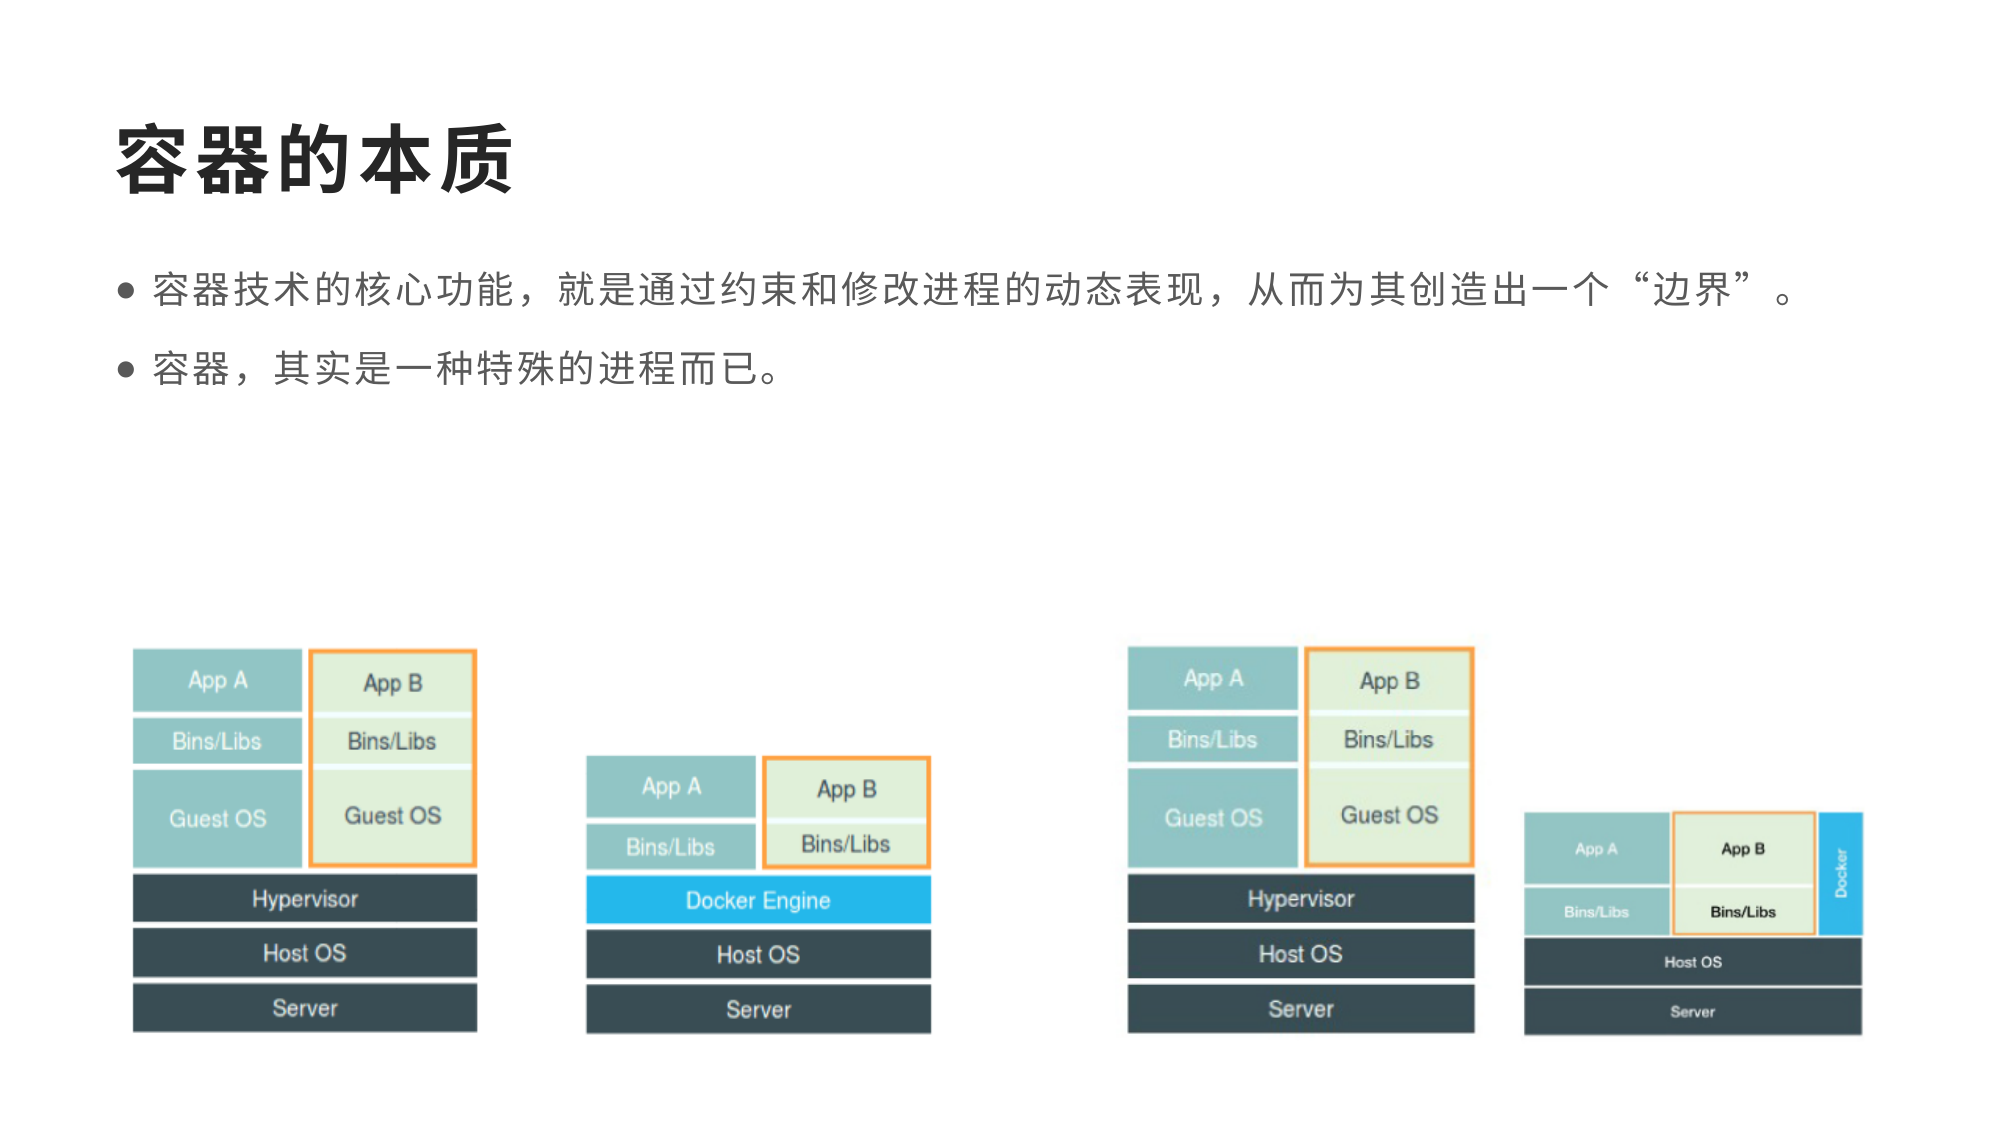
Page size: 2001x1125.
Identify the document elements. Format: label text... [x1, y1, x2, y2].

picture [77, 605, 983, 1069]
list 容器技术的核心功能，就是通过约束和修改进程的动态表现，从而为其创造出一个“边界”。 容器，其实是一种特殊的进程而已。 [99, 244, 1900, 504]
picture [1051, 594, 1900, 1055]
title 容器的本质 [99, 99, 1900, 216]
